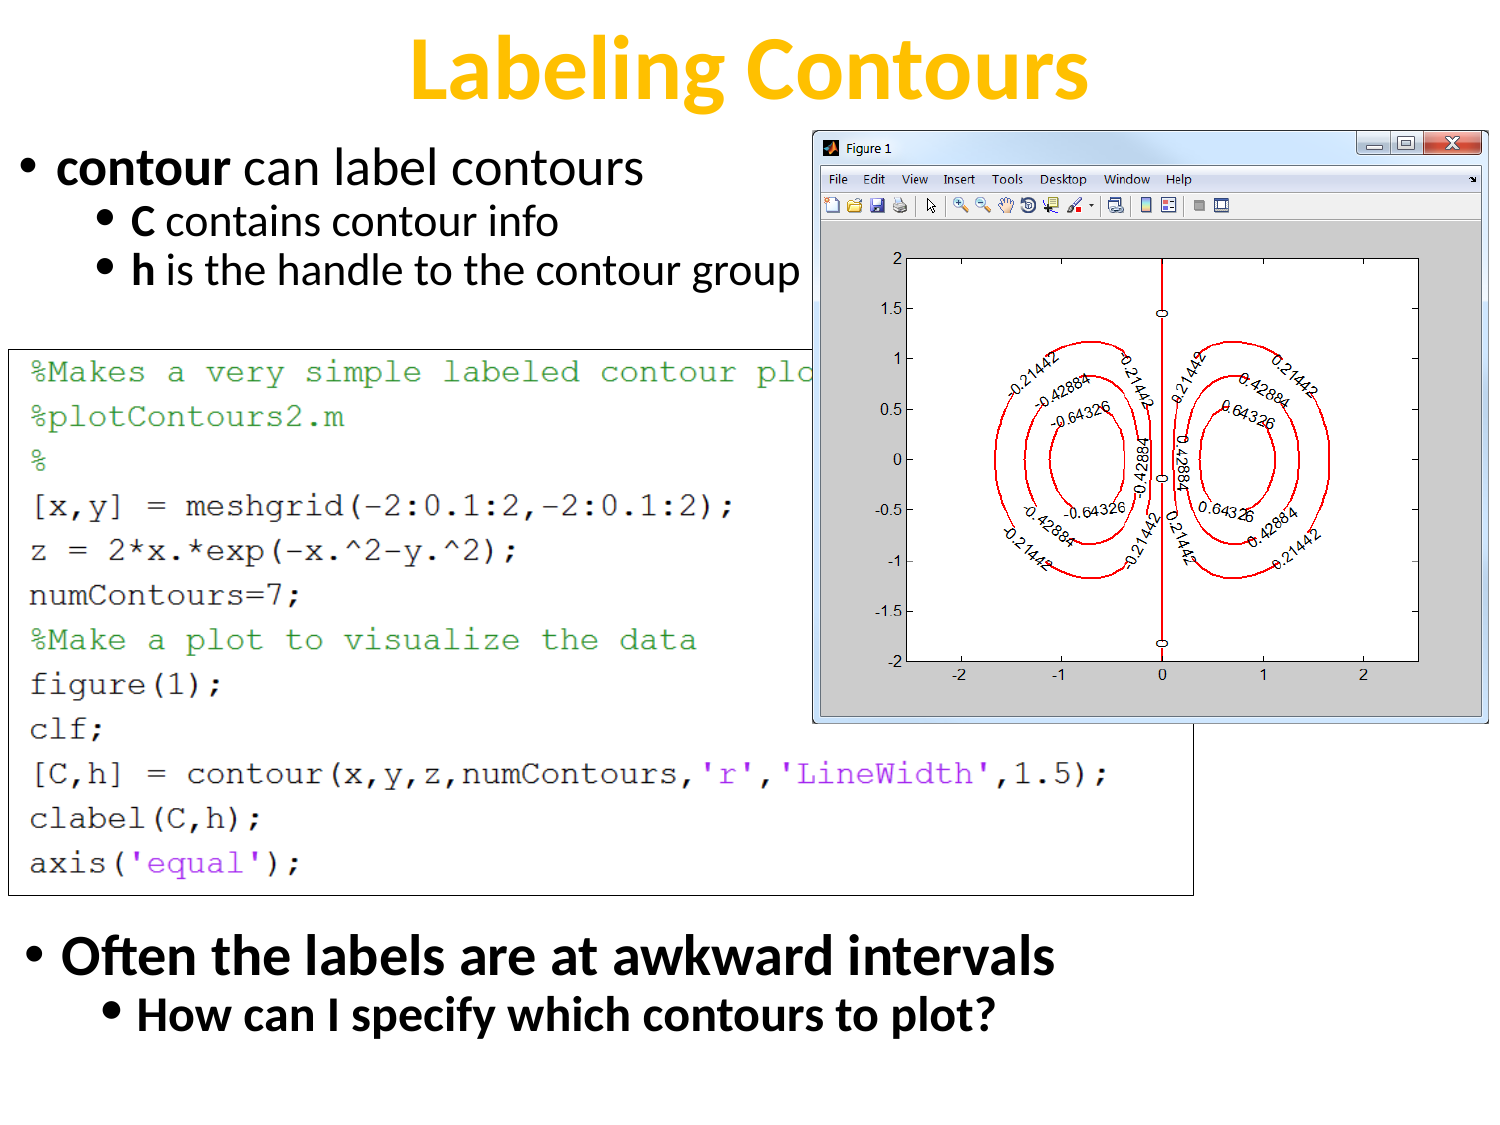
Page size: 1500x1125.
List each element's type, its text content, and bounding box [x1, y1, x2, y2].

text_box Labeling Contours [0, 0, 1500, 141]
text_box Often the labels are at awkward intervals How can I specify which contours to plot? [9, 917, 1213, 1114]
picture [9, 130, 1489, 895]
text_box contour can label contours C contains contour info h is the handle to the contour group [3, 130, 810, 351]
